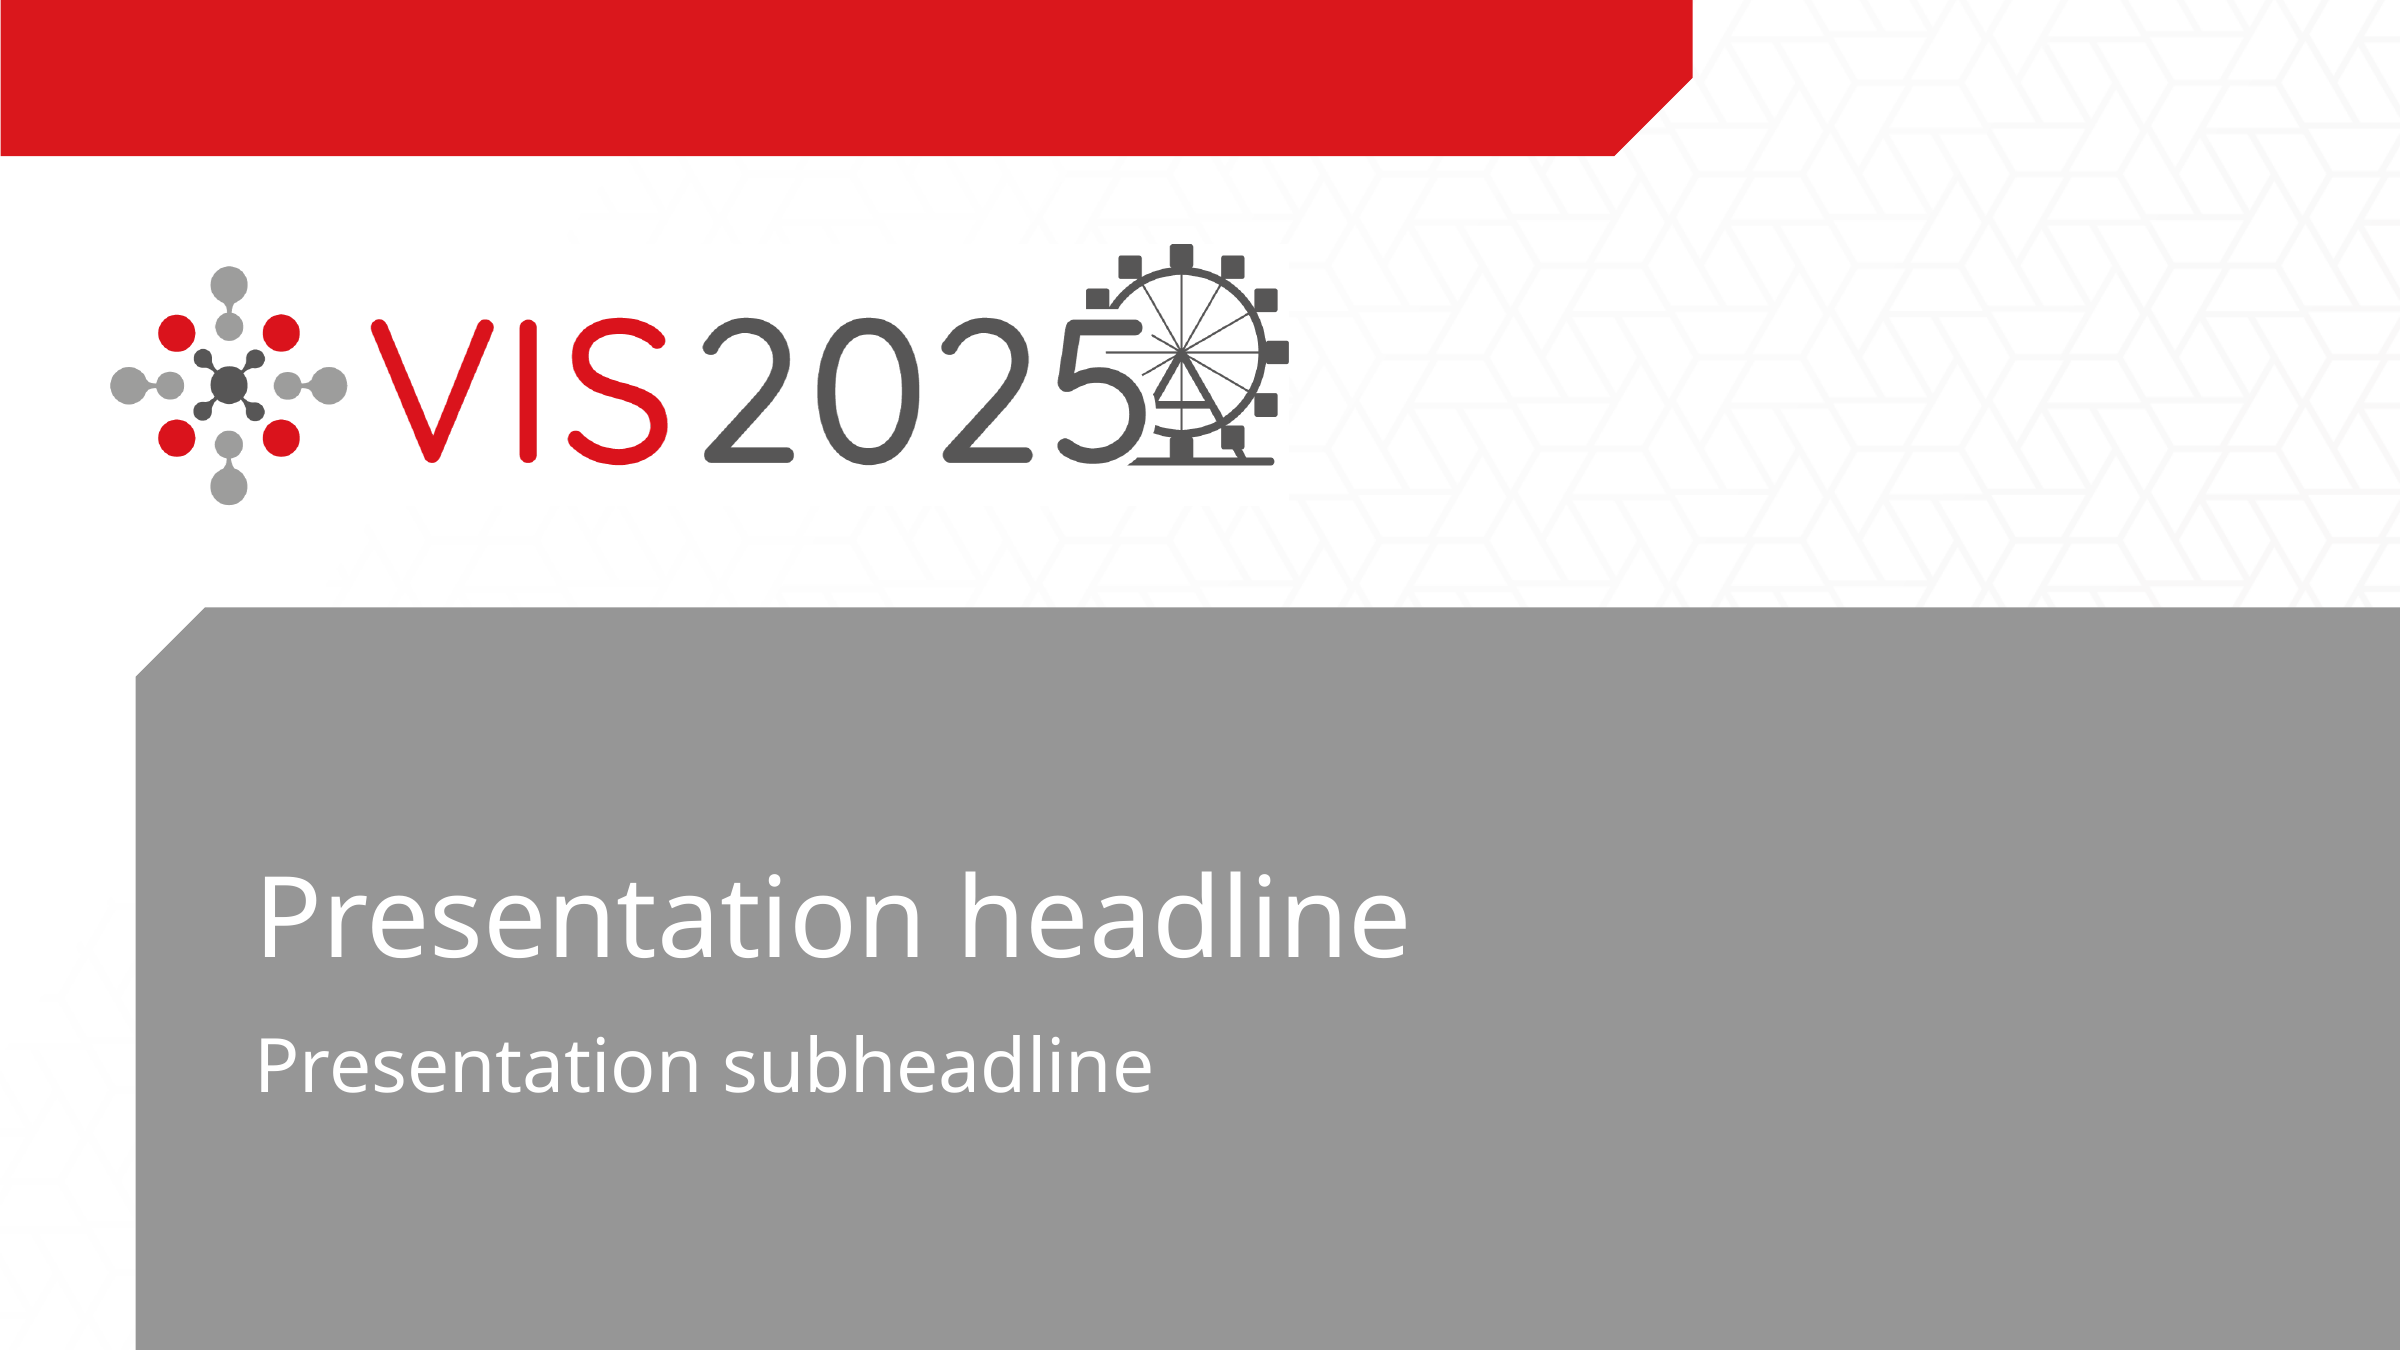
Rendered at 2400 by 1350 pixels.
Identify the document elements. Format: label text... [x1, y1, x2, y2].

subtitle Presentation subheadline [254, 1017, 2335, 1226]
picture [0, 0, 2400, 1350]
title Presentation headline [254, 688, 2335, 981]
